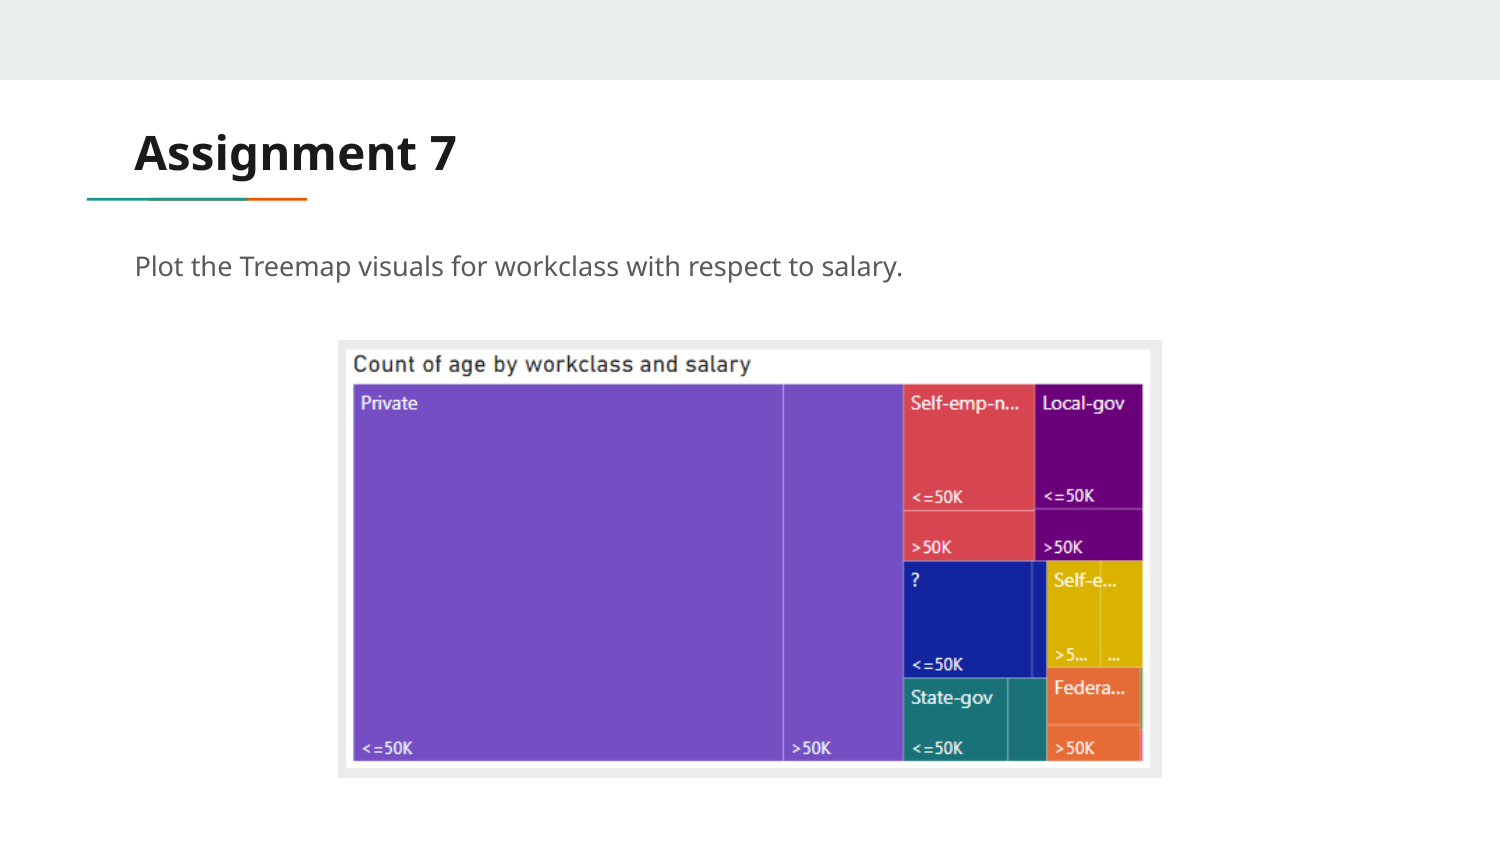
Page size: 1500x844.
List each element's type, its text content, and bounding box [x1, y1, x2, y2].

picture [338, 339, 1162, 778]
list Plot the Treemap visuals for workclass with respect to salary. [119, 234, 1381, 712]
title Assignment 7 [119, 108, 1381, 196]
